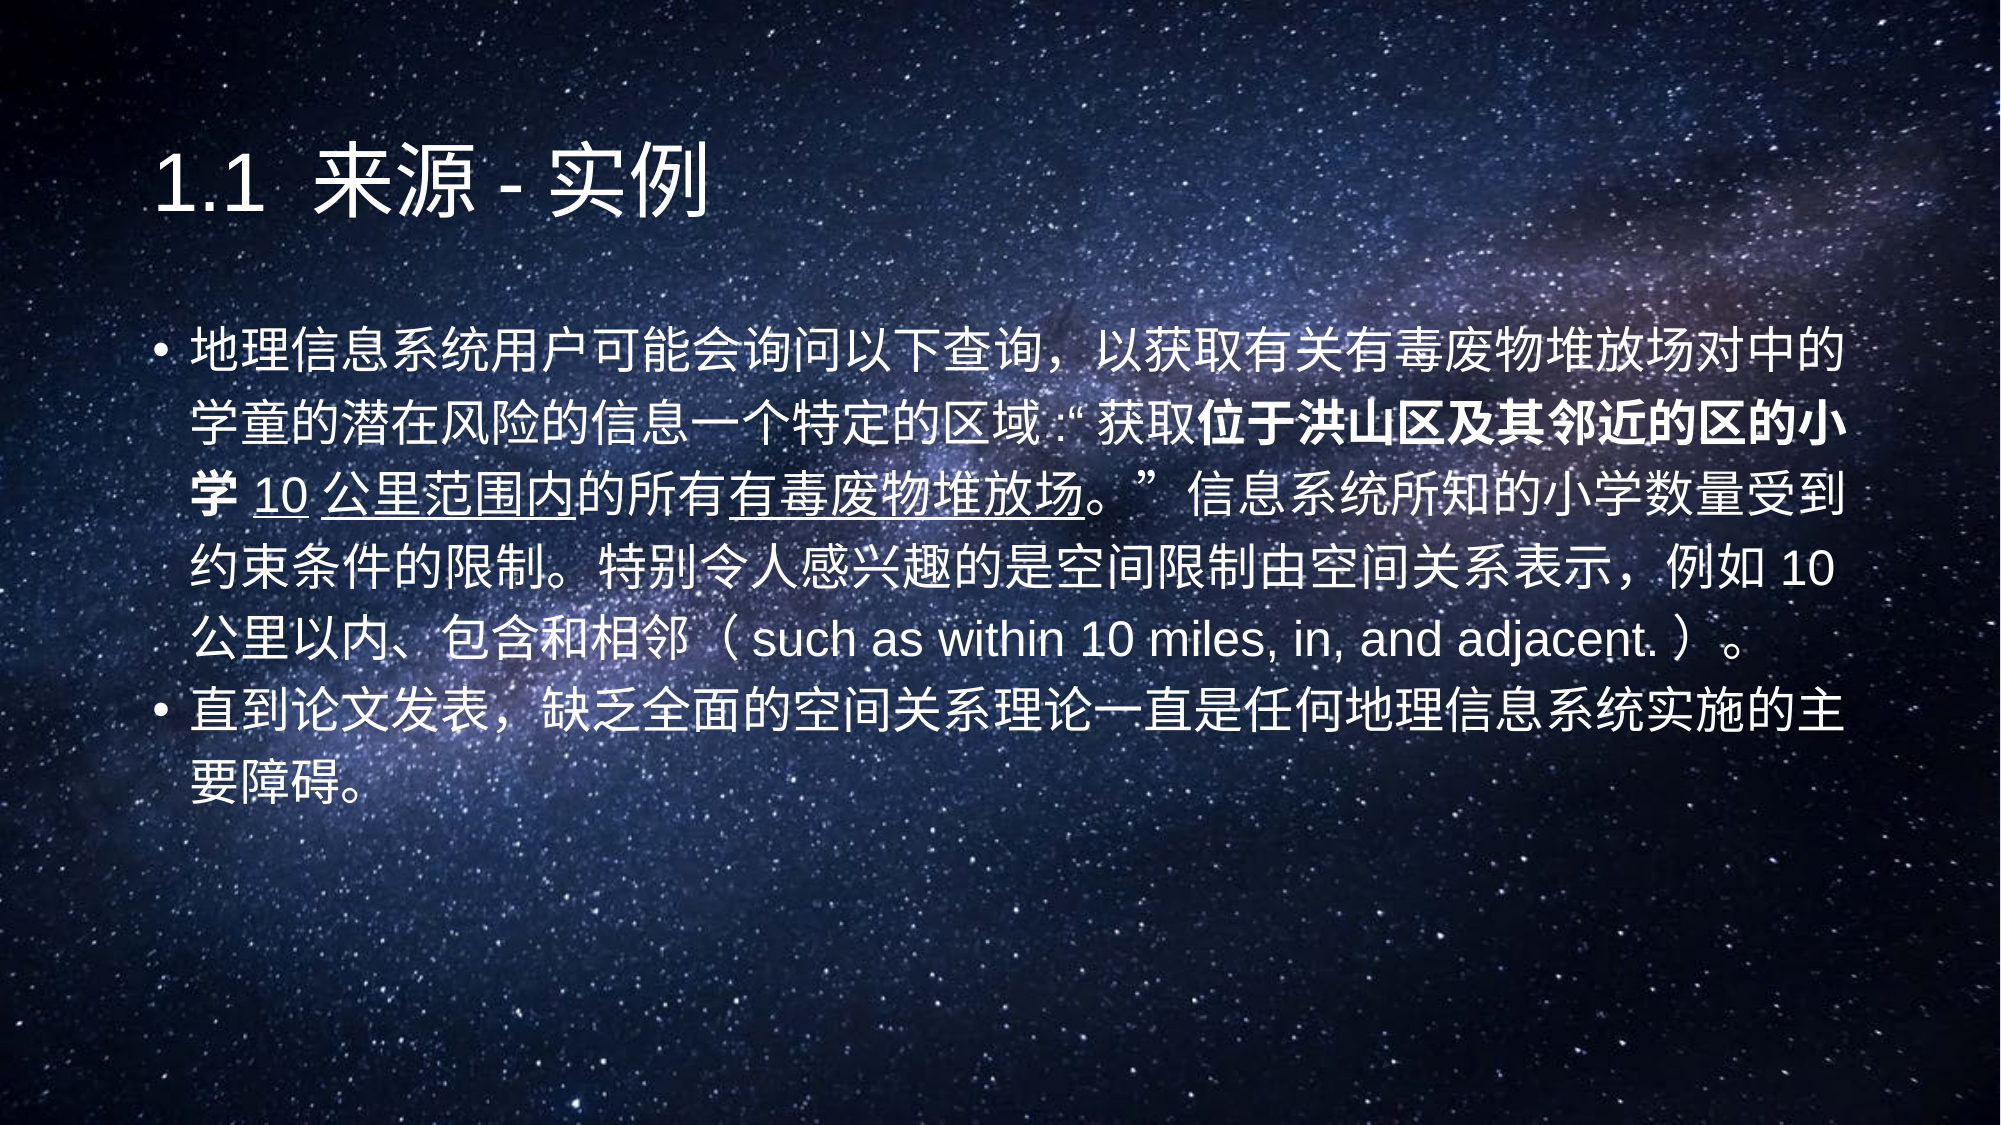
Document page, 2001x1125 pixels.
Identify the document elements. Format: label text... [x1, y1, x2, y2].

title 1.1 来源-实例 [137, 59, 1863, 278]
list 地理信息系统用户可能会询问以下查询，以获取有关有毒废物堆放场对中的学童的潜在风险的信息一个特定的区域:“获取位于洪山区及其邻近的区的小学10公里范围内的所有有毒废物堆放场。”信息系统所知的小学数量受到约束条件的限制。特别令人感兴趣的是空间限制由空间关系表示，例如10公里以内、包含和相邻（such as within 10 miles, in, and adjacent.）。 直到论文发表，缺乏全面的空间关系理论一直是任何地理信息系统实施的主要障碍。 [137, 299, 1863, 1014]
picture [0, 0, 2001, 1125]
